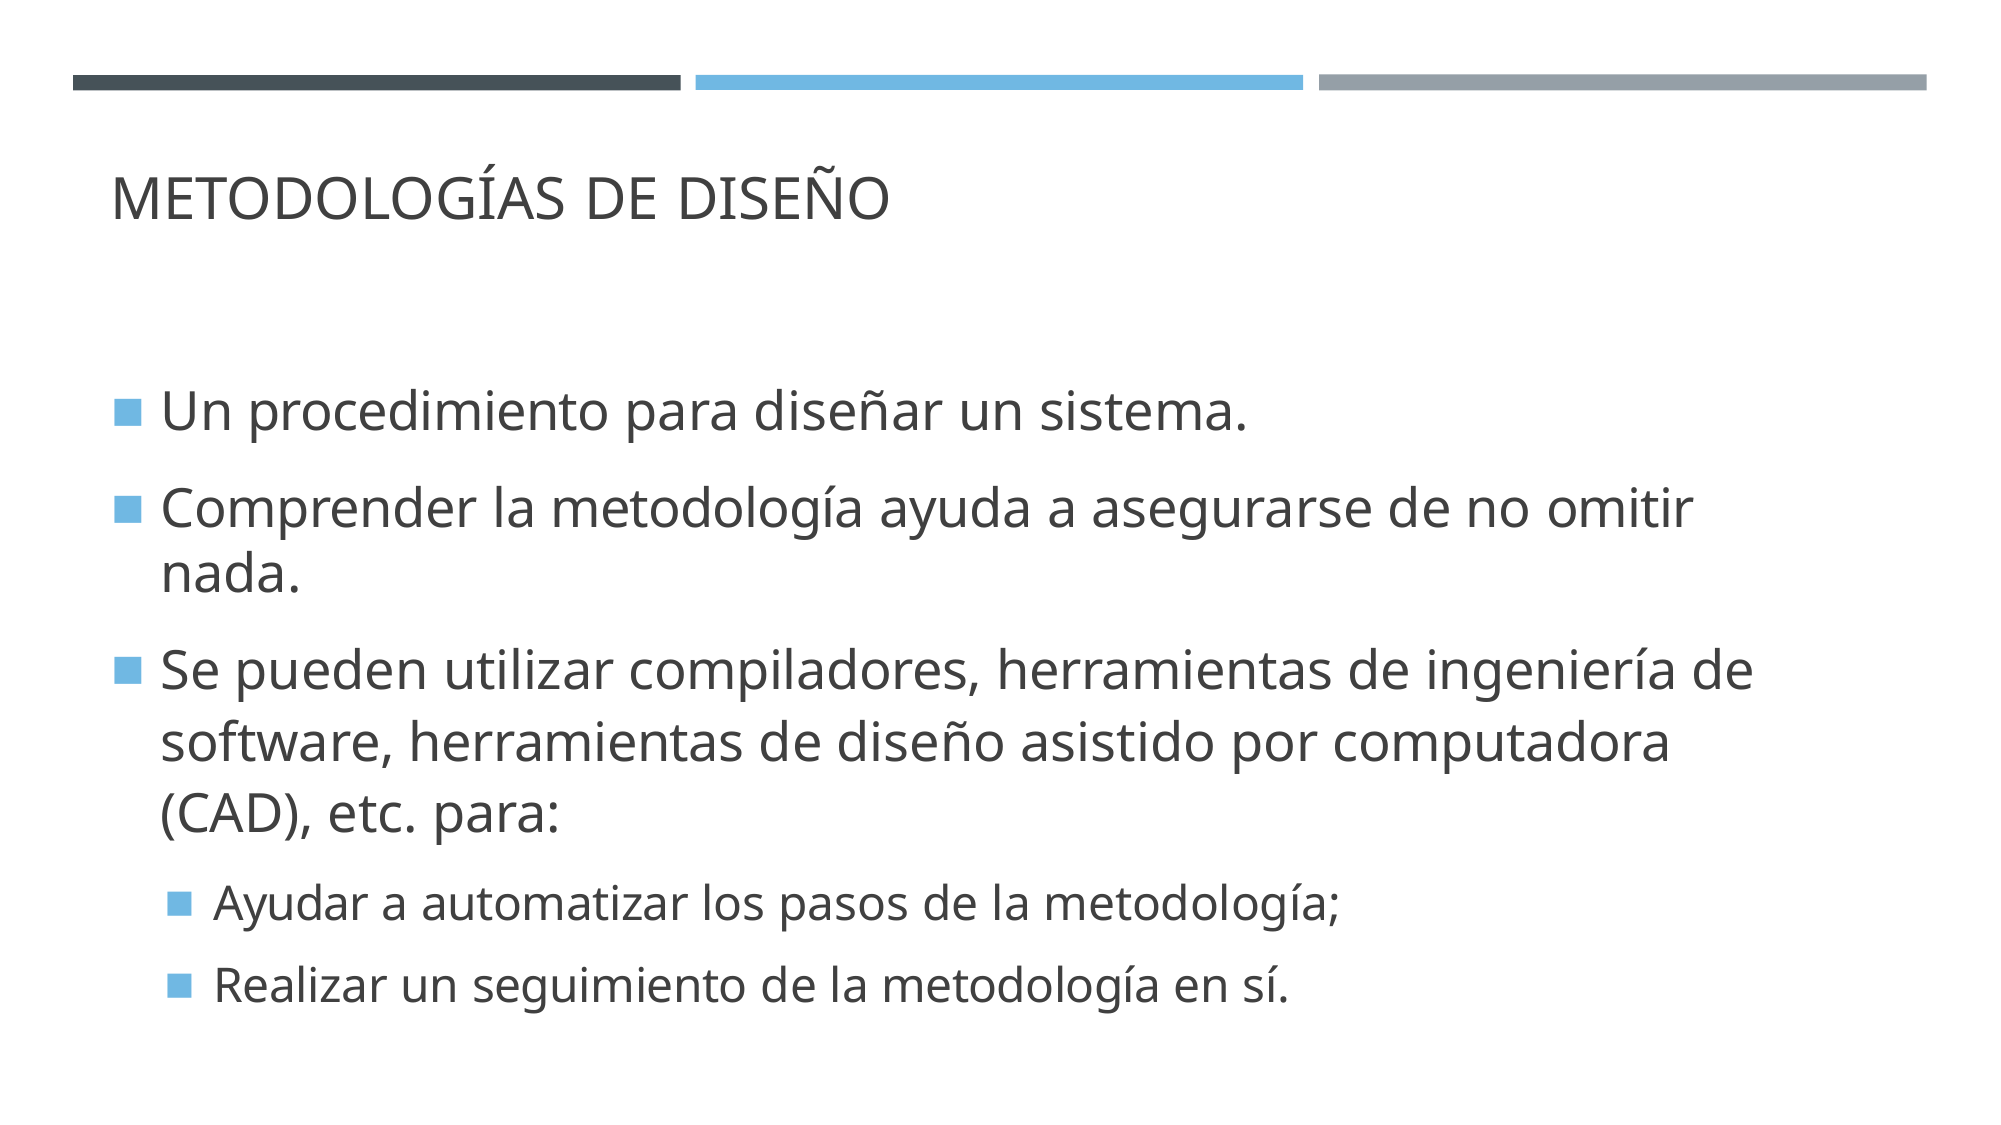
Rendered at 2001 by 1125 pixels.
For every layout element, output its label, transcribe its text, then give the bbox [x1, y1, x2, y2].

text_box Un procedimiento para diseñar un sistema. Comprender la metodología ayuda a asegurarse de no omitir nada. Se pueden utilizar compiladores, herramientas de ingeniería de software, herramientas de diseño asistido por computadora (CAD), etc. para: Ayudar a automatizar los pasos de la metodología; Realizar un seguimiento de la metodología en sí. [108, 342, 1836, 1012]
title METODOLOGÍAS DE DISEÑO [108, 158, 1685, 342]
